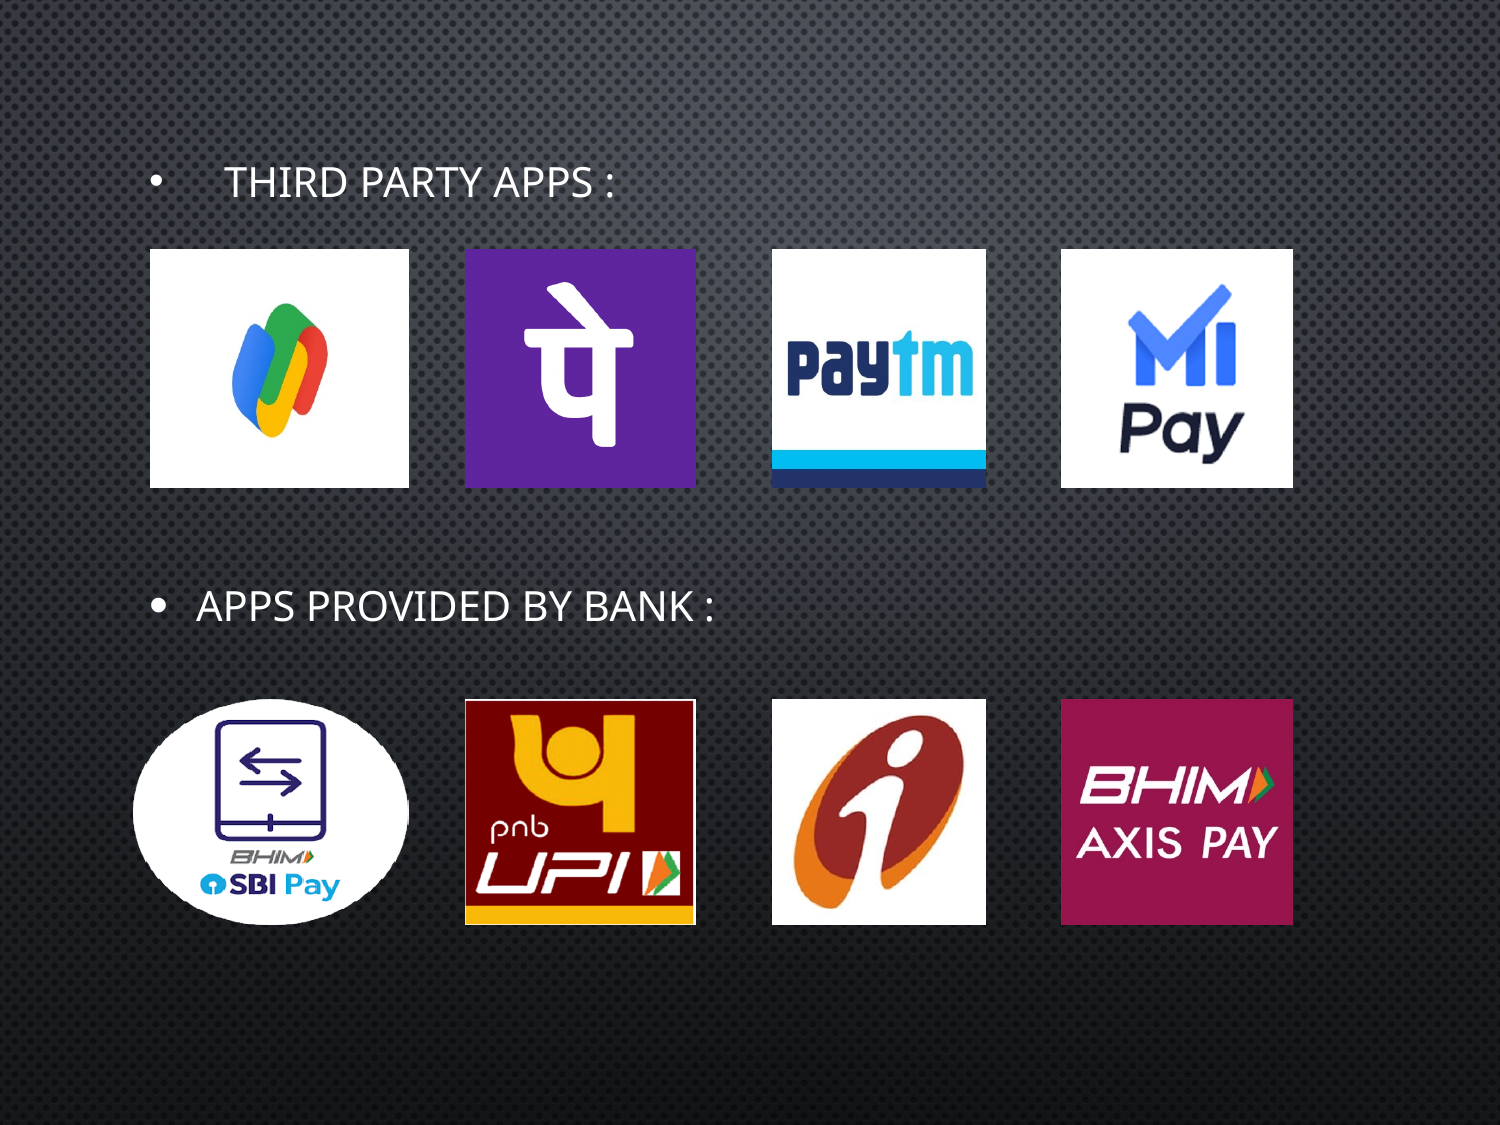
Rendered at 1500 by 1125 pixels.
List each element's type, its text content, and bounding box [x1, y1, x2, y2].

picture [149, 249, 409, 488]
picture [1061, 699, 1293, 925]
title Third Party apps : [134, 97, 1367, 314]
picture [464, 699, 696, 925]
picture [464, 249, 696, 488]
picture [133, 699, 409, 925]
picture [771, 469, 986, 488]
picture [771, 249, 986, 450]
picture [1061, 249, 1293, 488]
list Apps provided by bank : [134, 338, 1367, 1001]
picture [771, 699, 986, 925]
